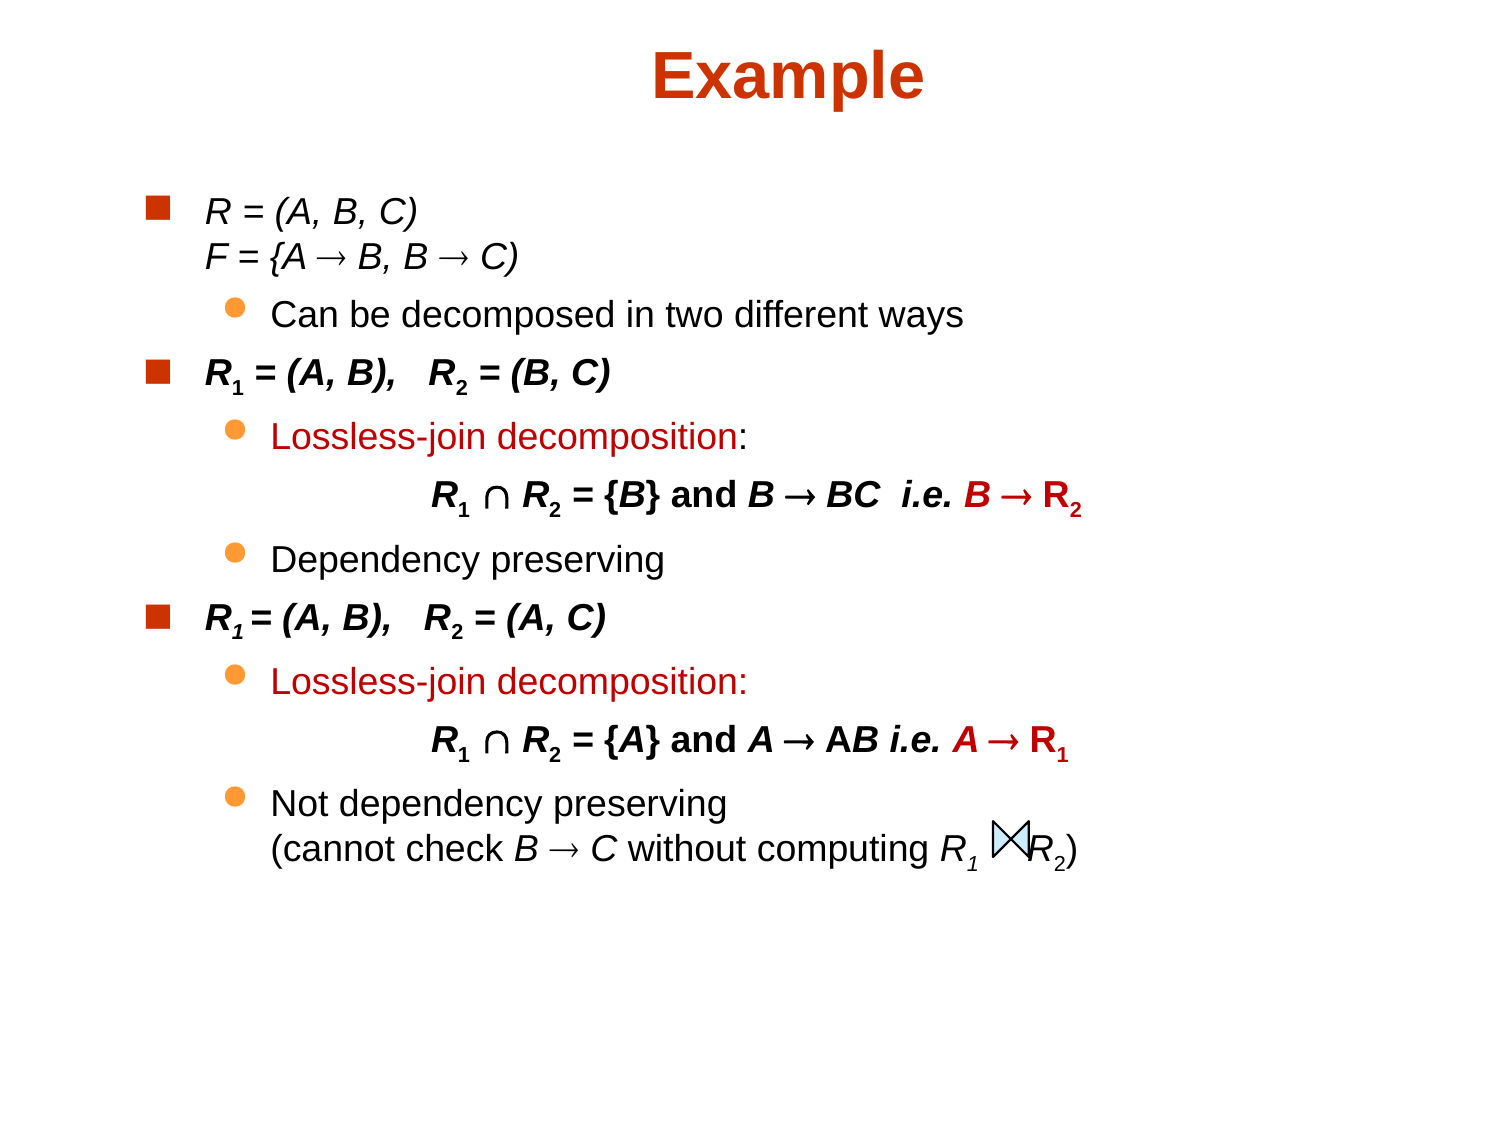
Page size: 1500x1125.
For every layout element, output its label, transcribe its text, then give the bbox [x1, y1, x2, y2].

title Example [126, 19, 1451, 120]
picture [983, 811, 1039, 867]
list R = (A, B, C) F = {A  B, B  C) Can be decomposed in two different ways R1 = (A, B), R2 = (B, C) Lossless-join decomposition: R1  R2 = {B} and B  BC i.e. B  R2 Dependency preserving R1 = (A, B), R2 = (A, C) Lossless-join decomposition: R1  R2 = {A} and A  AB i.e. A  R1 Not dependency preserving (cannot check B  C without computing R1 R2) [133, 179, 1316, 943]
